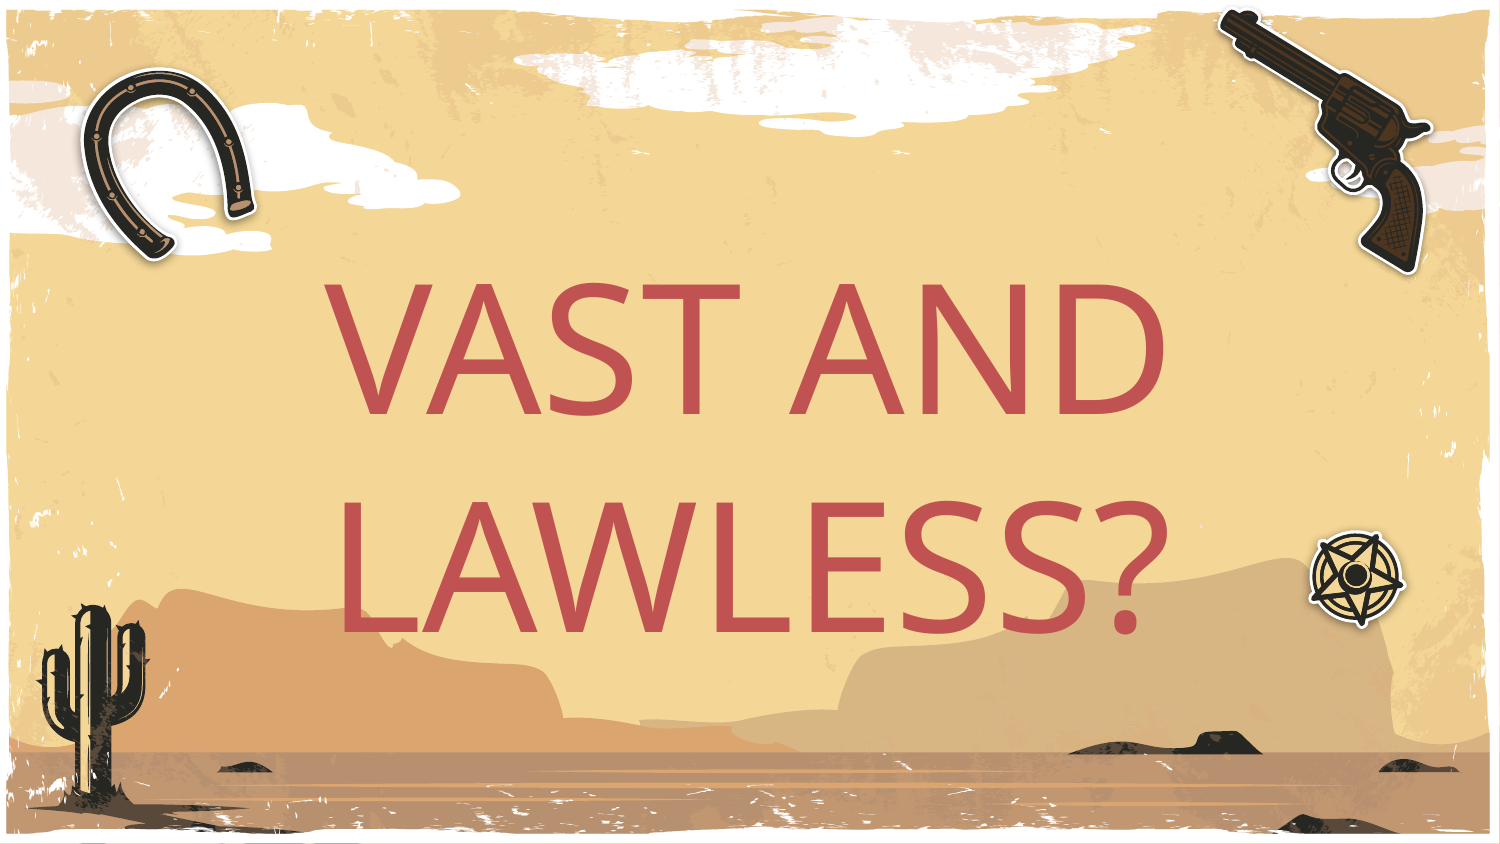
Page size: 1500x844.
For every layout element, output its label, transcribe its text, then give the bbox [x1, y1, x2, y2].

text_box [1309, 528, 1404, 621]
picture [0, 0, 1500, 844]
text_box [1174, 66, 1470, 209]
title VAST AND LAWLESS? [117, 421, 1383, 684]
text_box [75, 69, 250, 248]
